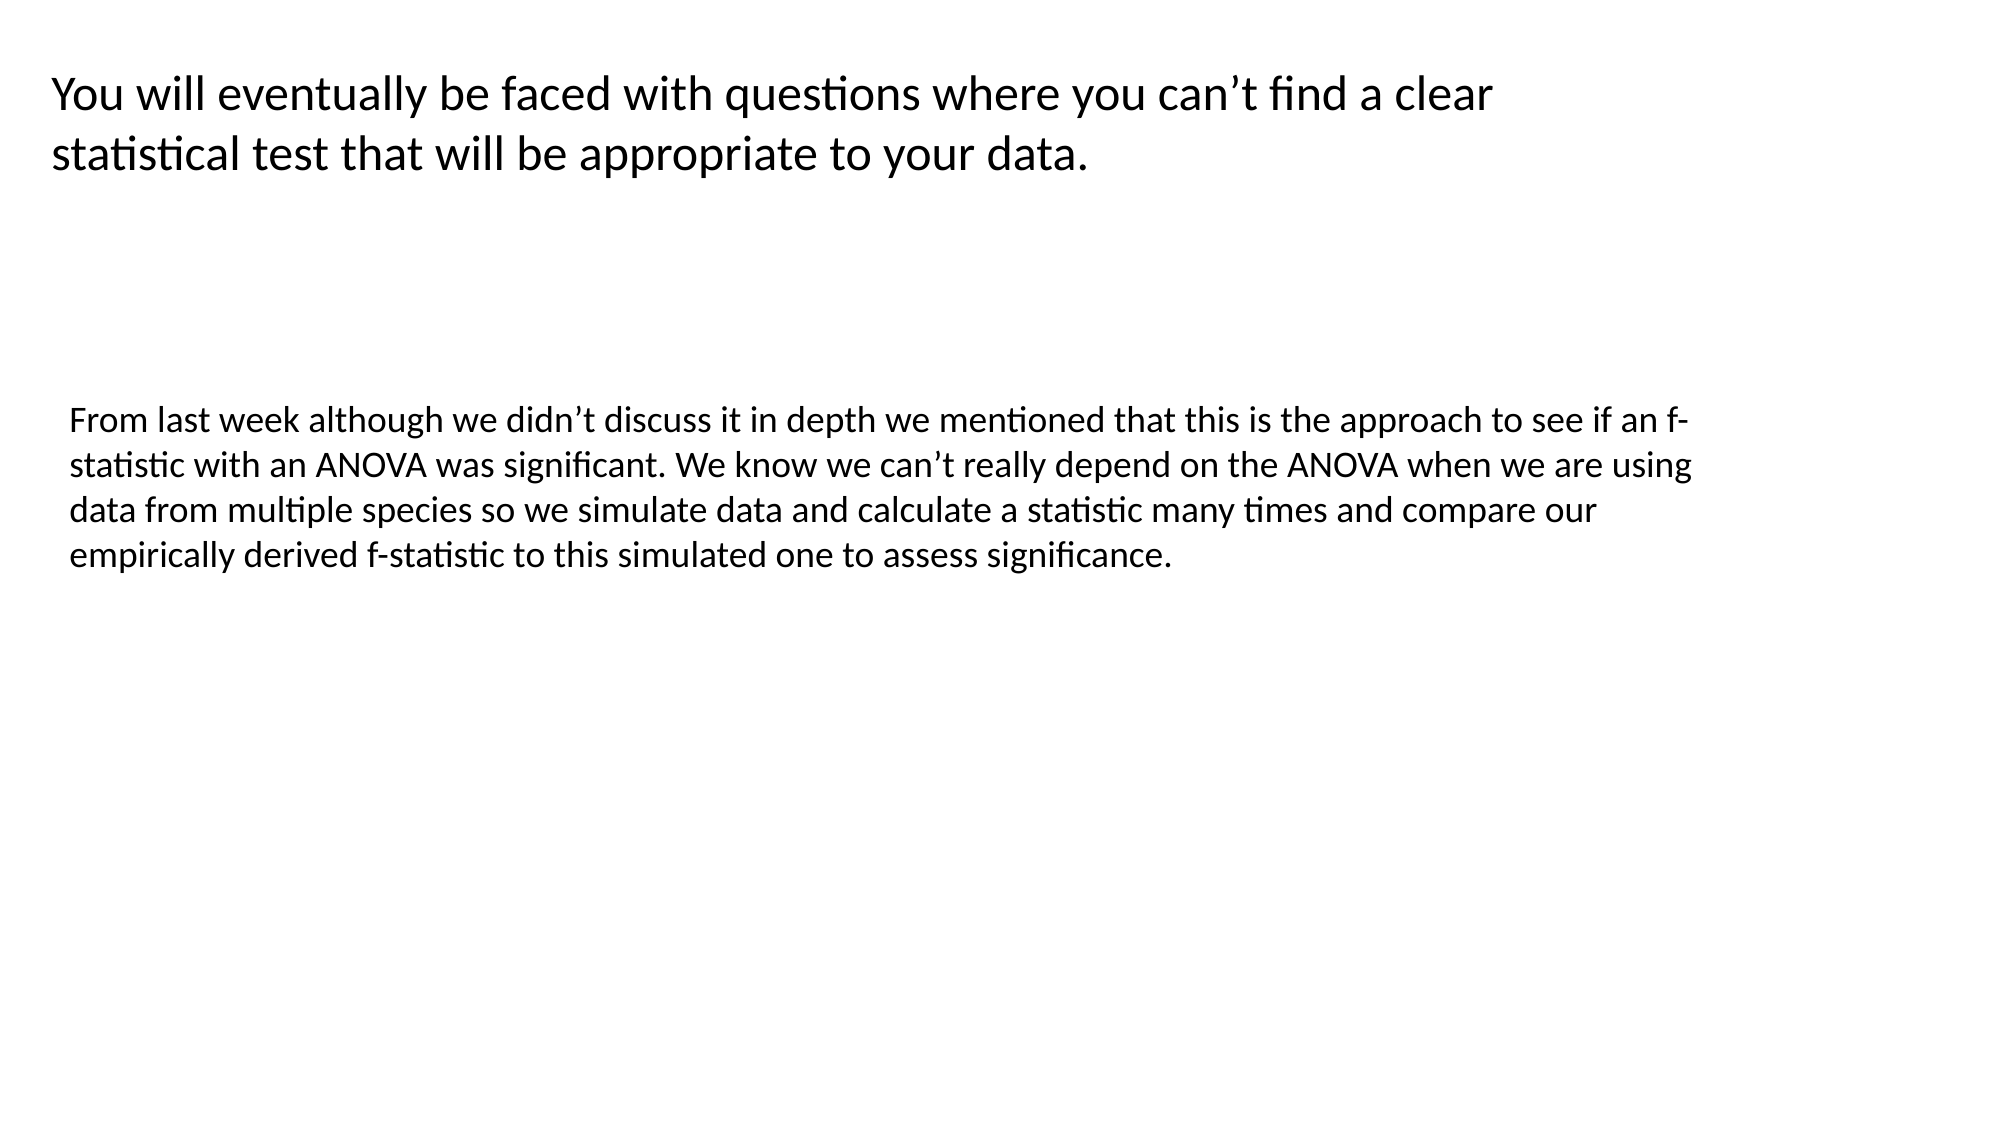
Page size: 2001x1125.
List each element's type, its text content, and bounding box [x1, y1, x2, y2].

text_box You will eventually be faced with questions where you can’t find a clear statistical test that will be appropriate to your data. [36, 52, 1582, 188]
text_box From last week although we didn’t discuss it in depth we mentioned that this is the approach to see if an f-statistic with an ANOVA was significant. We know we can’t really depend on the ANOVA when we are using data from multiple species so we simulate data and calculate a statistic many times and compare our empirically derived f-statistic to this simulated one to assess significance. [54, 387, 1768, 582]
